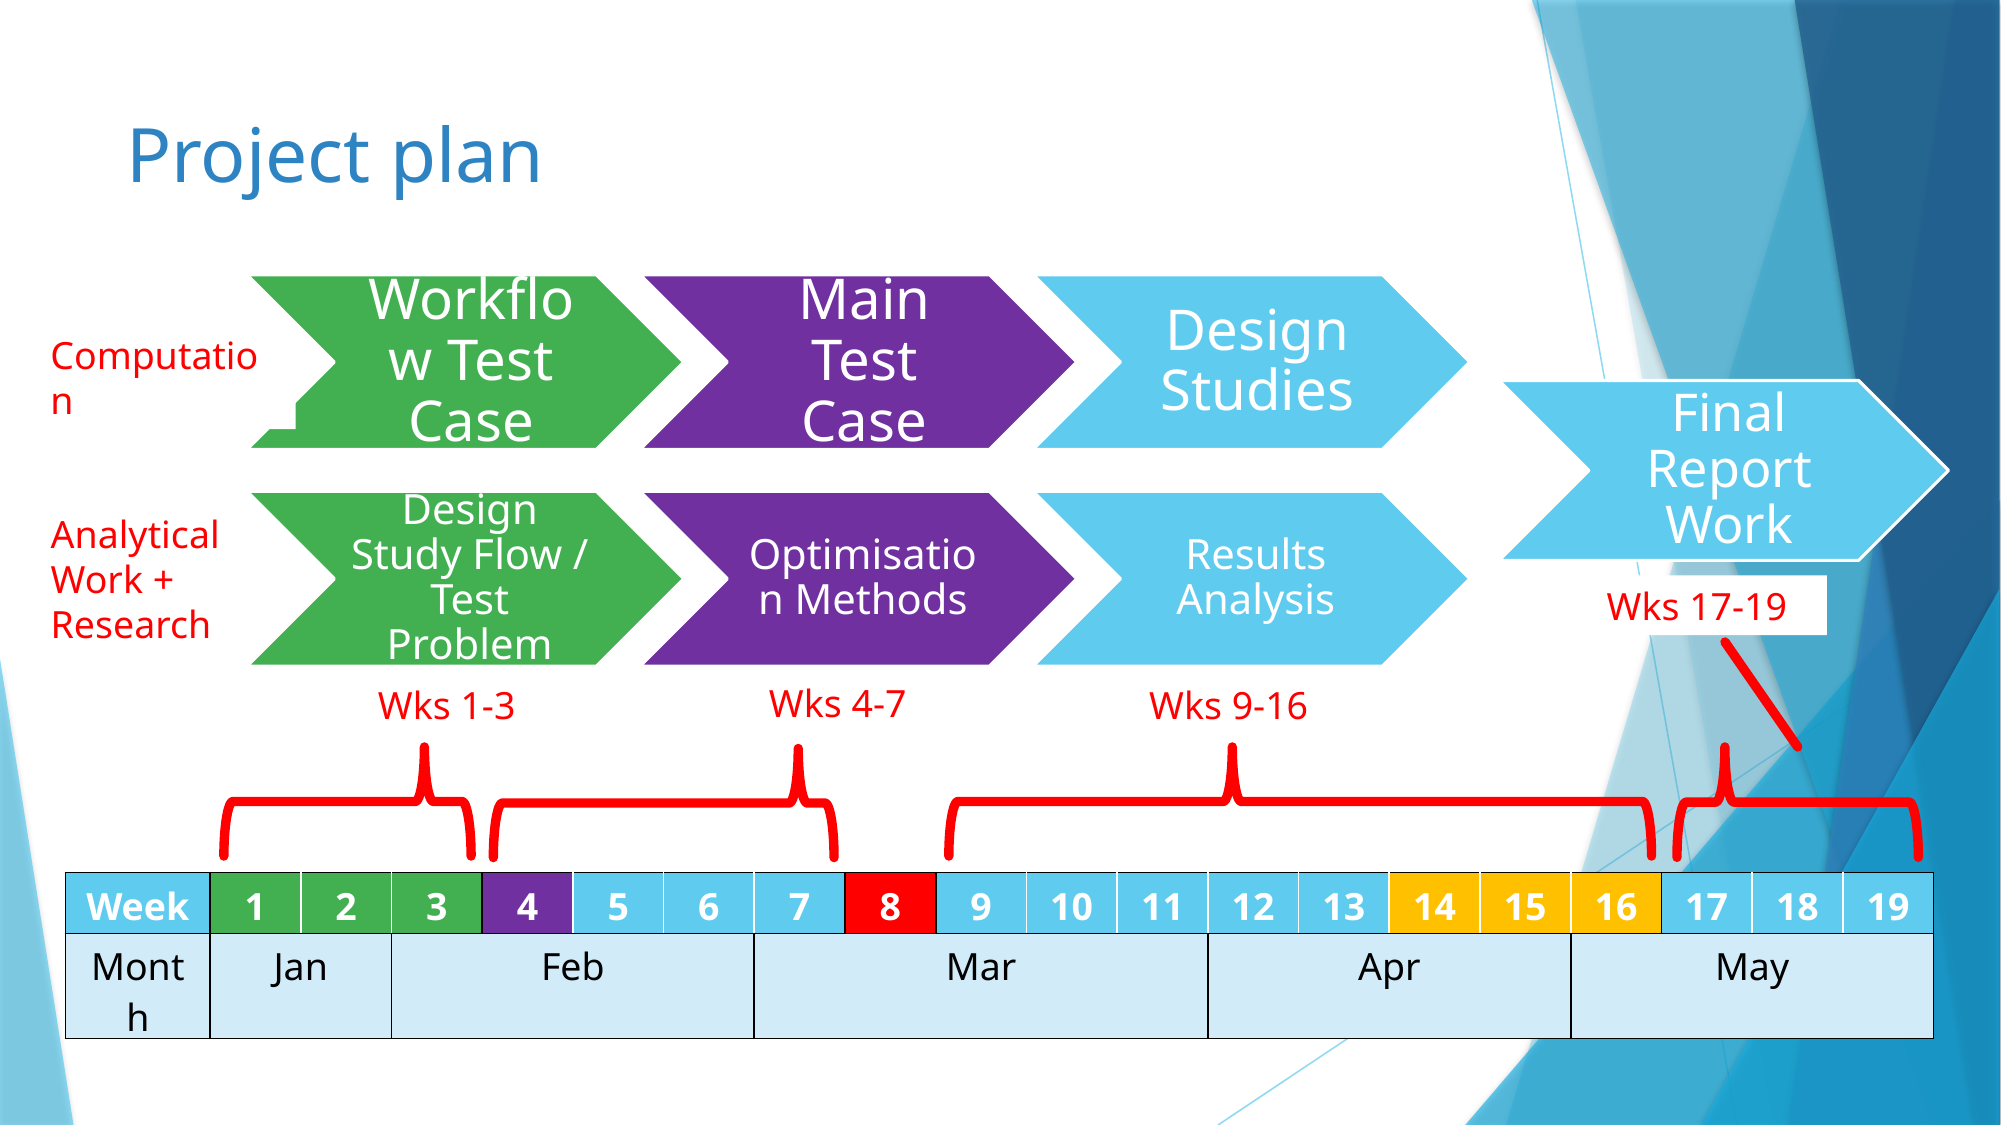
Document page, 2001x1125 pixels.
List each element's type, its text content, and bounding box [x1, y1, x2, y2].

table_header 19 [1844, 873, 1933, 933]
text_box Wks 4-7 [707, 703, 968, 733]
table_header 14 [1390, 873, 1479, 933]
table_header 3 [392, 873, 481, 933]
table_header 12 [1209, 873, 1298, 933]
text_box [246, 247, 1471, 464]
table_header Week [66, 873, 209, 933]
table_header 9 [937, 873, 1026, 933]
table_cell Apr [1209, 934, 1570, 1038]
text_box Computation [35, 324, 241, 430]
table_header 5 [574, 873, 663, 933]
table_header 7 [755, 873, 844, 933]
text_box Analytical Work + Research [35, 503, 241, 654]
text_box Wks 1-3 [316, 703, 577, 734]
text_box Wks 17-19 [1566, 588, 1827, 636]
table_header 4 [483, 873, 572, 933]
table_header 17 [1662, 873, 1751, 933]
table_header 11 [1118, 873, 1207, 933]
table_cell Mar [755, 934, 1207, 1038]
table_cell Jan [211, 934, 391, 1038]
table_header 13 [1299, 873, 1388, 933]
text_box Wks 9-16 [1098, 703, 1359, 734]
table_header 6 [664, 873, 753, 933]
table_header 16 [1572, 873, 1661, 933]
table_header 8 [846, 873, 935, 933]
text_box [947, 745, 1653, 858]
table_header 2 [302, 873, 391, 933]
table_header 10 [1027, 873, 1116, 933]
table_header 15 [1481, 873, 1570, 933]
table_header 1 [211, 873, 300, 933]
table_cell May [1572, 934, 1933, 1038]
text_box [246, 464, 1471, 693]
text_box [222, 745, 473, 858]
table_cell Feb [392, 934, 753, 1038]
title Project plan [111, 99, 1522, 317]
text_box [1498, 361, 1950, 580]
text_box [1675, 754, 1920, 859]
text_box [492, 747, 836, 859]
table_header 18 [1753, 873, 1842, 933]
table_cell Month [66, 934, 209, 1038]
